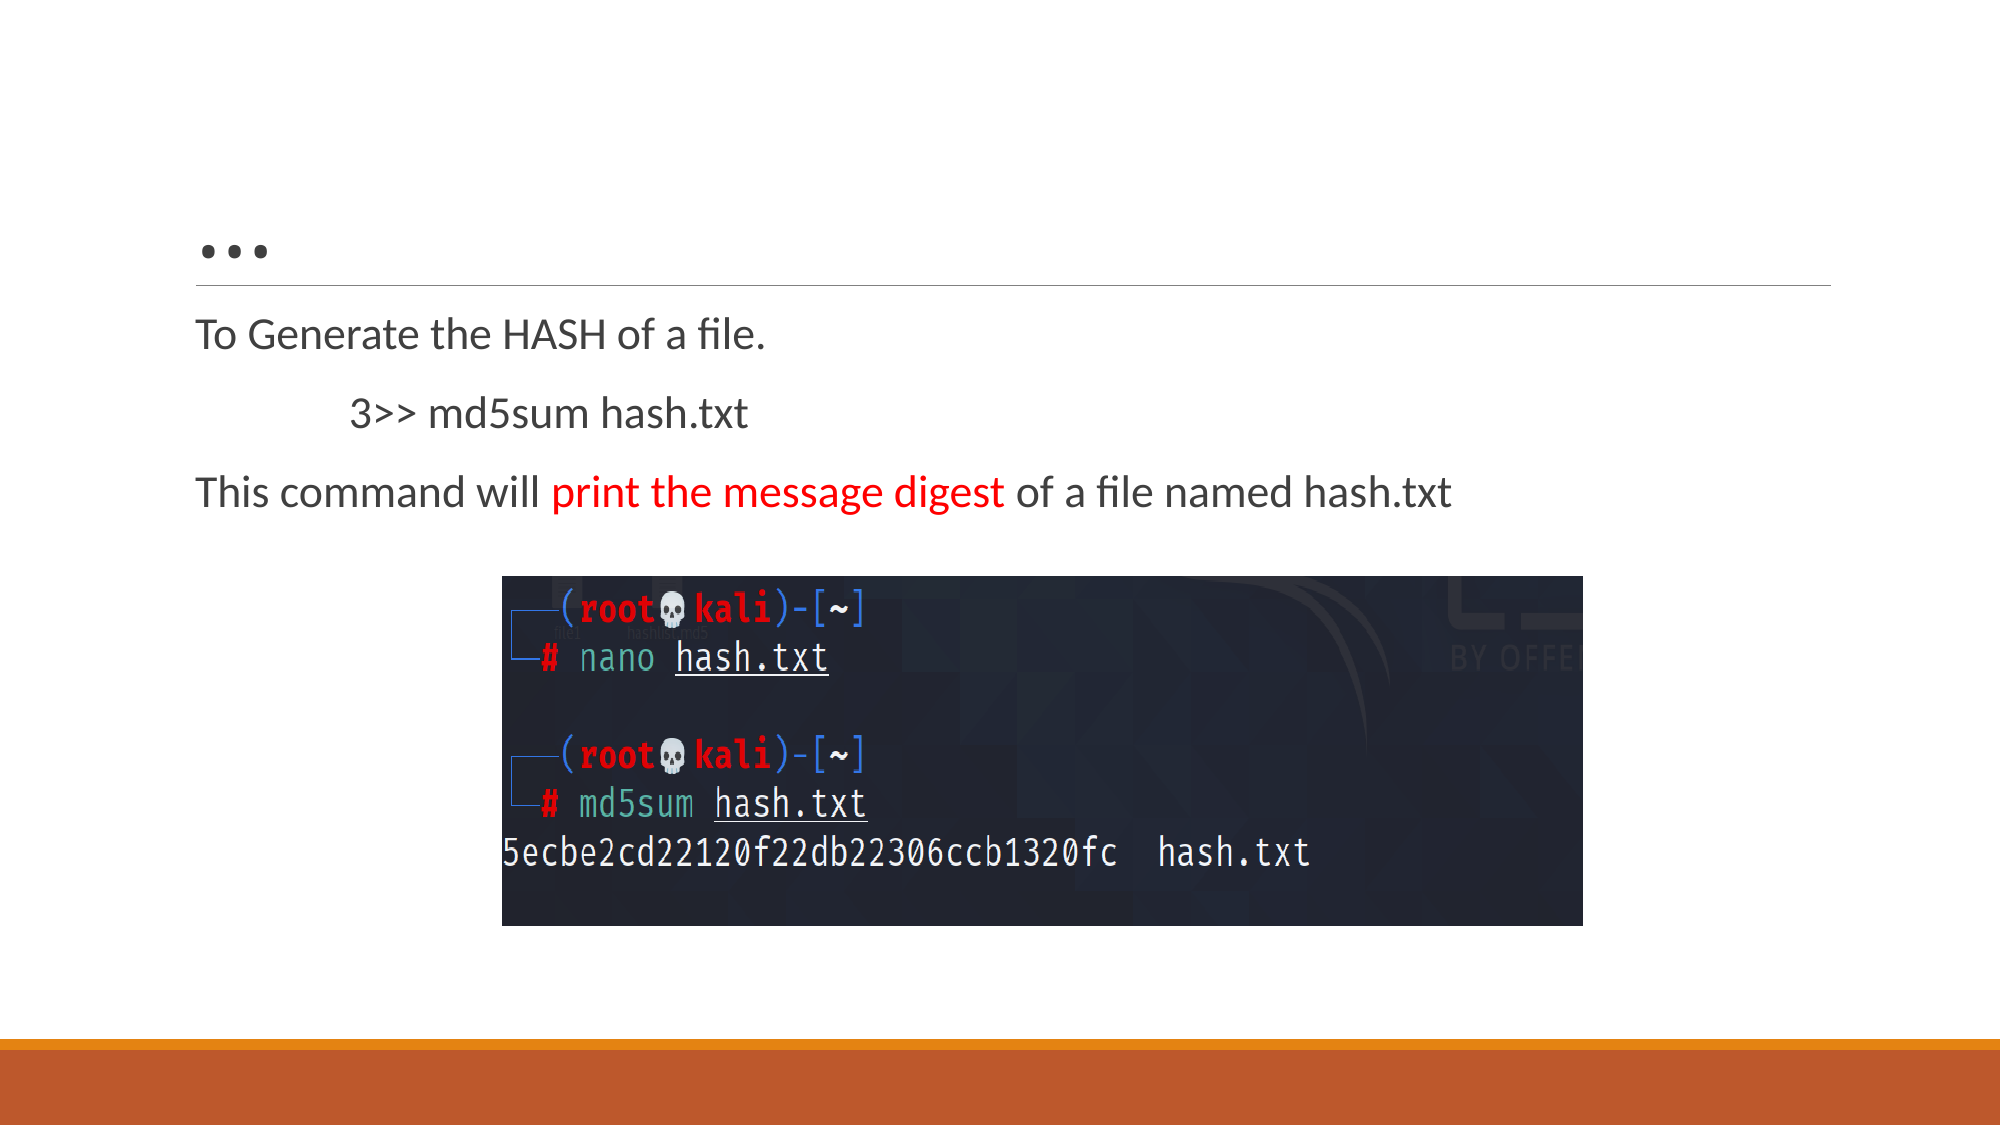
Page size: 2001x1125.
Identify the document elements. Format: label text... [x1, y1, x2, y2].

picture [501, 576, 1583, 926]
title … [180, 47, 1830, 285]
list To Generate the HASH of a file. 3>> md5sum hash.txt This command will print the message digest of a file named hash.txt [180, 302, 1830, 963]
